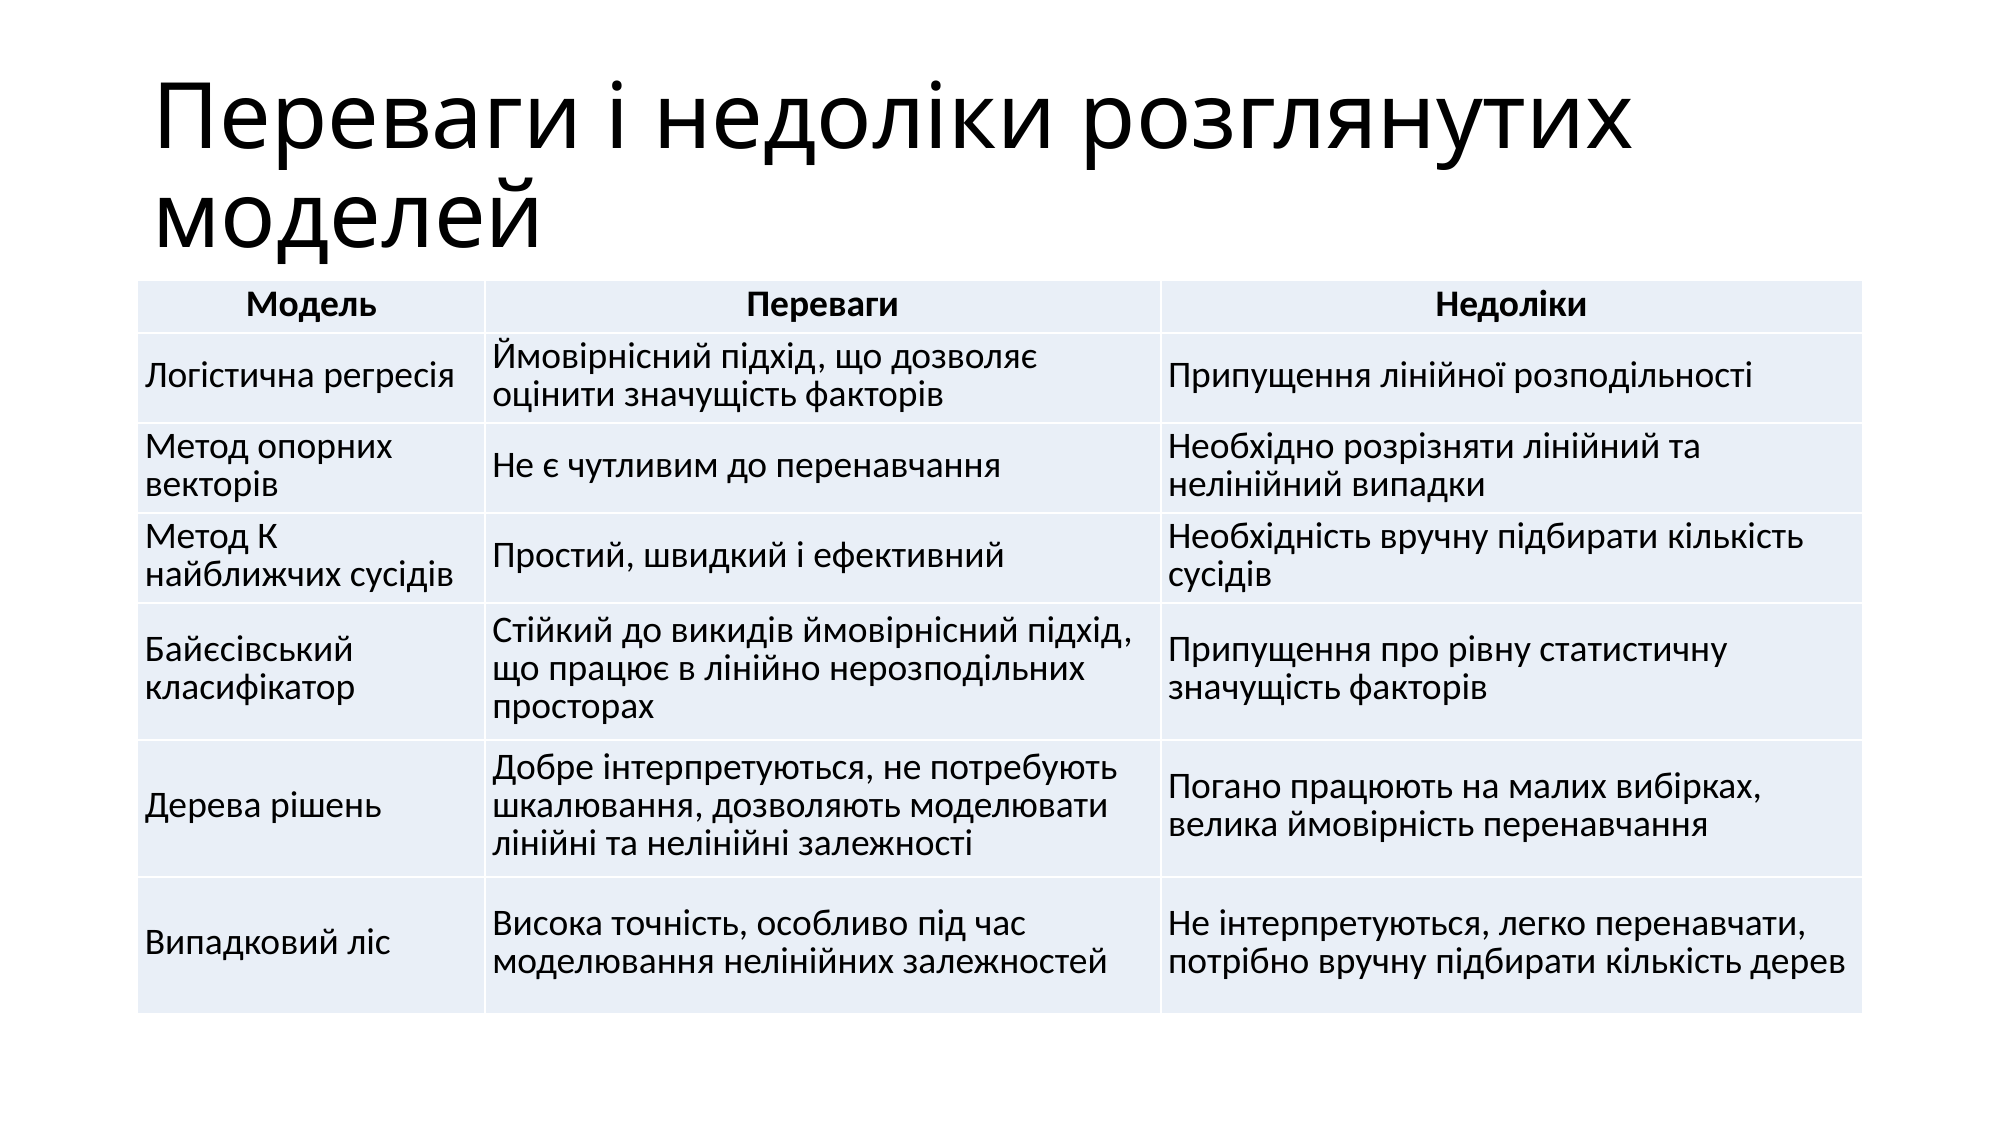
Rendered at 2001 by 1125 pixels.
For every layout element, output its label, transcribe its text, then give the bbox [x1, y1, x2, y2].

table_cell Метод опорних векторів [138, 424, 484, 512]
table_cell Метод К найближчих сусідів [138, 514, 484, 602]
table_cell Добре інтерпретуються, не потребують шкалювання, дозволяють моделювати лінійні та нелінійні залежності [486, 741, 1160, 876]
table_cell Припущення лінійної розподільності [1162, 334, 1862, 422]
table_cell Ймовірнісний підхід, що дозволяє оцінити значущість факторів [486, 334, 1160, 422]
table_cell Не інтерпретуються, легко перенавчати, потрібно вручну підбирати кількість дерев [1162, 878, 1862, 1013]
table_cell Припущення про рівну статистичну значущість факторів [1162, 604, 1862, 739]
table_cell Необхідно розрізняти лінійний та нелінійний випадки [1162, 424, 1862, 512]
title Переваги і недоліки розглянутих моделей [137, 59, 1863, 278]
table_cell Простий, швидкий і ефективний [486, 514, 1160, 602]
table_header Переваги [486, 281, 1160, 332]
table_cell Дерева рішень [138, 741, 484, 876]
table_header Модель [138, 281, 484, 332]
table_header Недоліки [1162, 281, 1862, 332]
table_cell Байєсівський класифікатор [138, 604, 484, 739]
table_cell Погано працюють на малих вибірках, велика ймовірність перенавчання [1162, 741, 1862, 876]
table_cell Висока точність, особливо під час моделювання нелінійних залежностей [486, 878, 1160, 1013]
table_cell Стійкий до викидів ймовірнісний підхід, що працює в лінійно нерозподільних просторах [486, 604, 1160, 739]
table_cell Необхідність вручну підбирати кількість сусідів [1162, 514, 1862, 602]
table_cell Випадковий ліс [138, 878, 484, 1013]
table_cell Логістична регресія [138, 334, 484, 422]
table_cell Не є чутливим до перенавчання [486, 424, 1160, 512]
